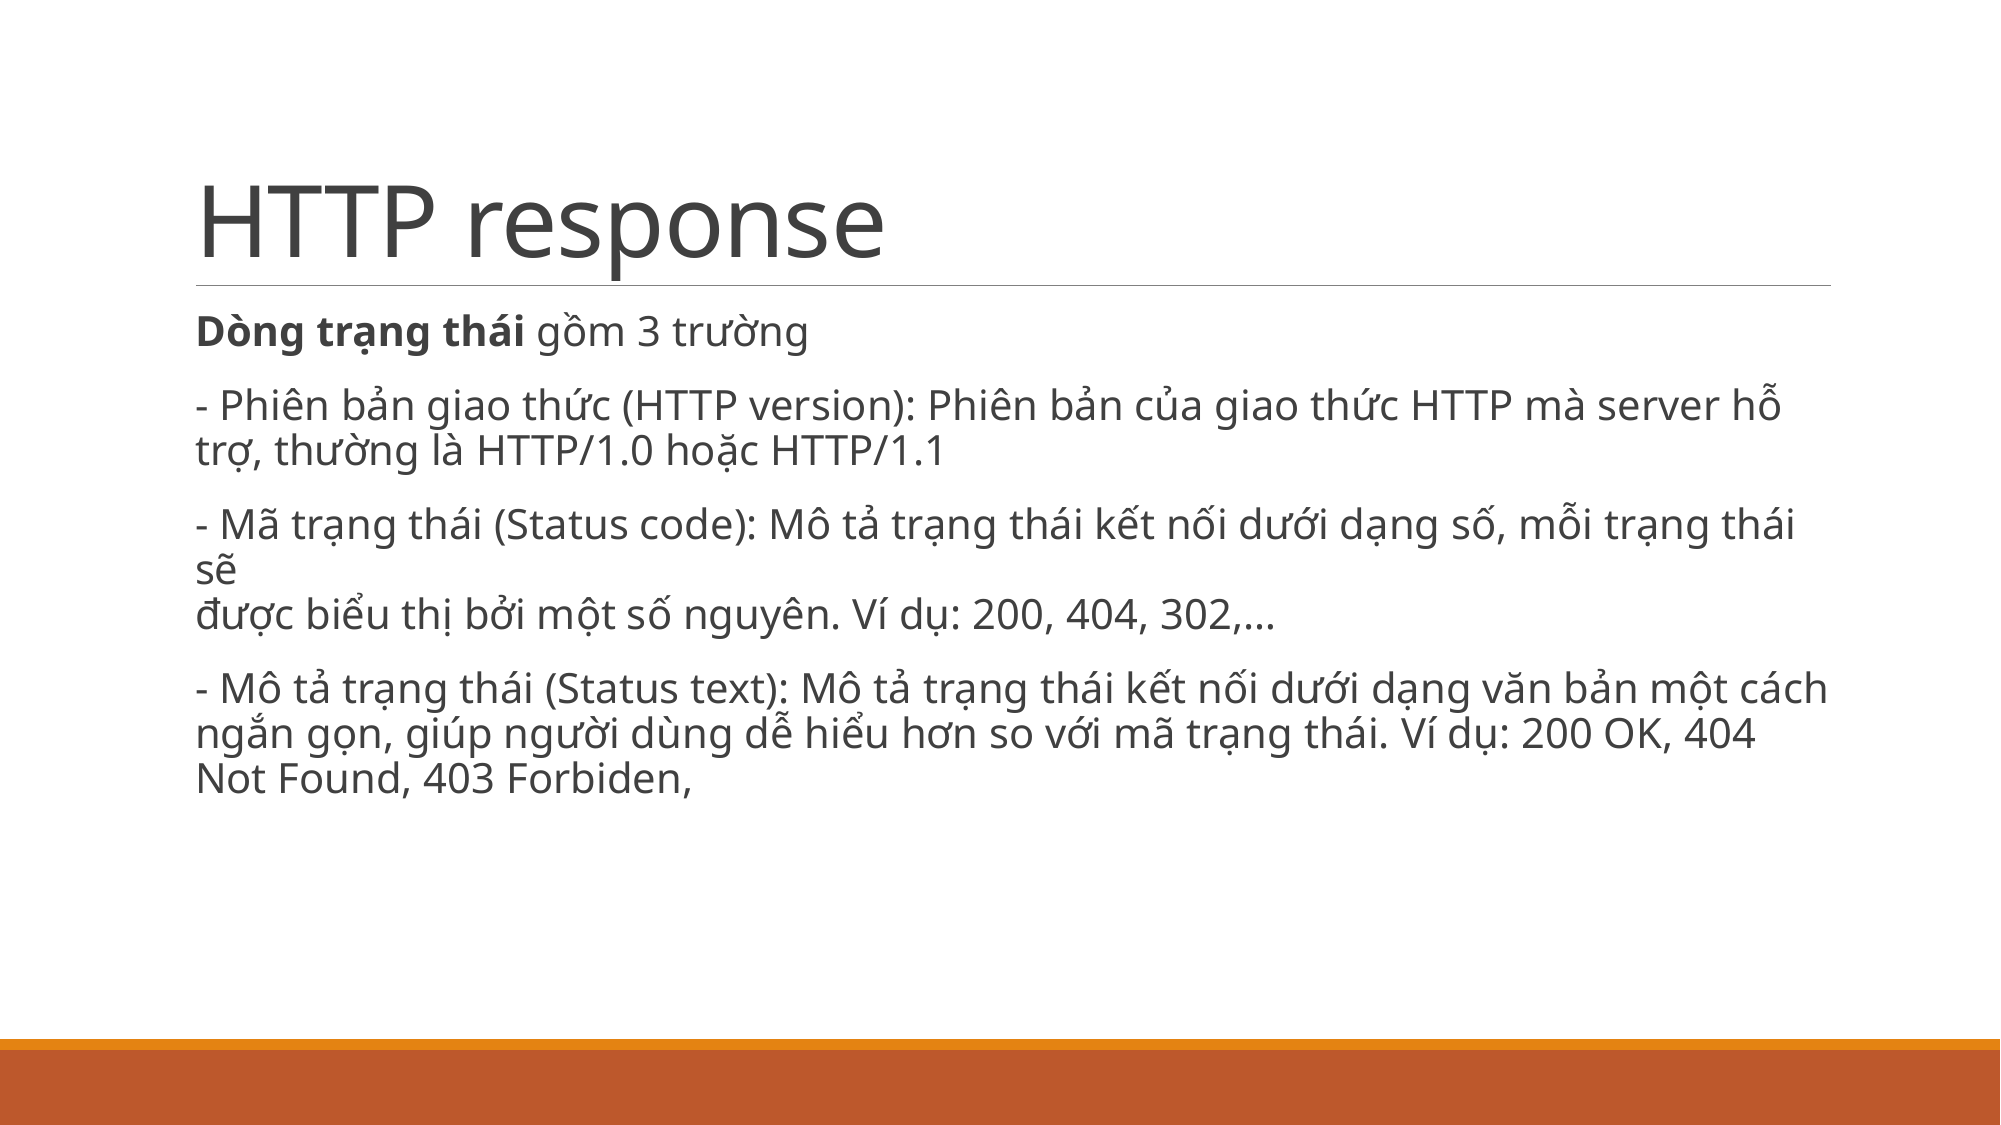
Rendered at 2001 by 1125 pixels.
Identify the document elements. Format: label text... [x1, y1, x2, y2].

list Dòng trạng thái gồm 3 trường - Phiên bản giao thức (HTTP version): Phiên bản của giao thức HTTP mà server hỗ trợ, thường là HTTP/1.0 hoặc HTTP/1.1 - Mã trạng thái (Status code): Mô tả trạng thái kết nối dưới dạng số, mỗi trạng thái sẽ được biểu thị bởi một số nguyên. Ví dụ: 200, 404, 302,… - Mô tả trạng thái (Status text): Mô tả trạng thái kết nối dưới dạng văn bản một cách ngắn gọn, giúp người dùng dễ hiểu hơn so với mã trạng thái. Ví dụ: 200 OK, 404 Not Found, 403 Forbiden, [180, 302, 1830, 963]
title HTTP response [180, 47, 2000, 285]
